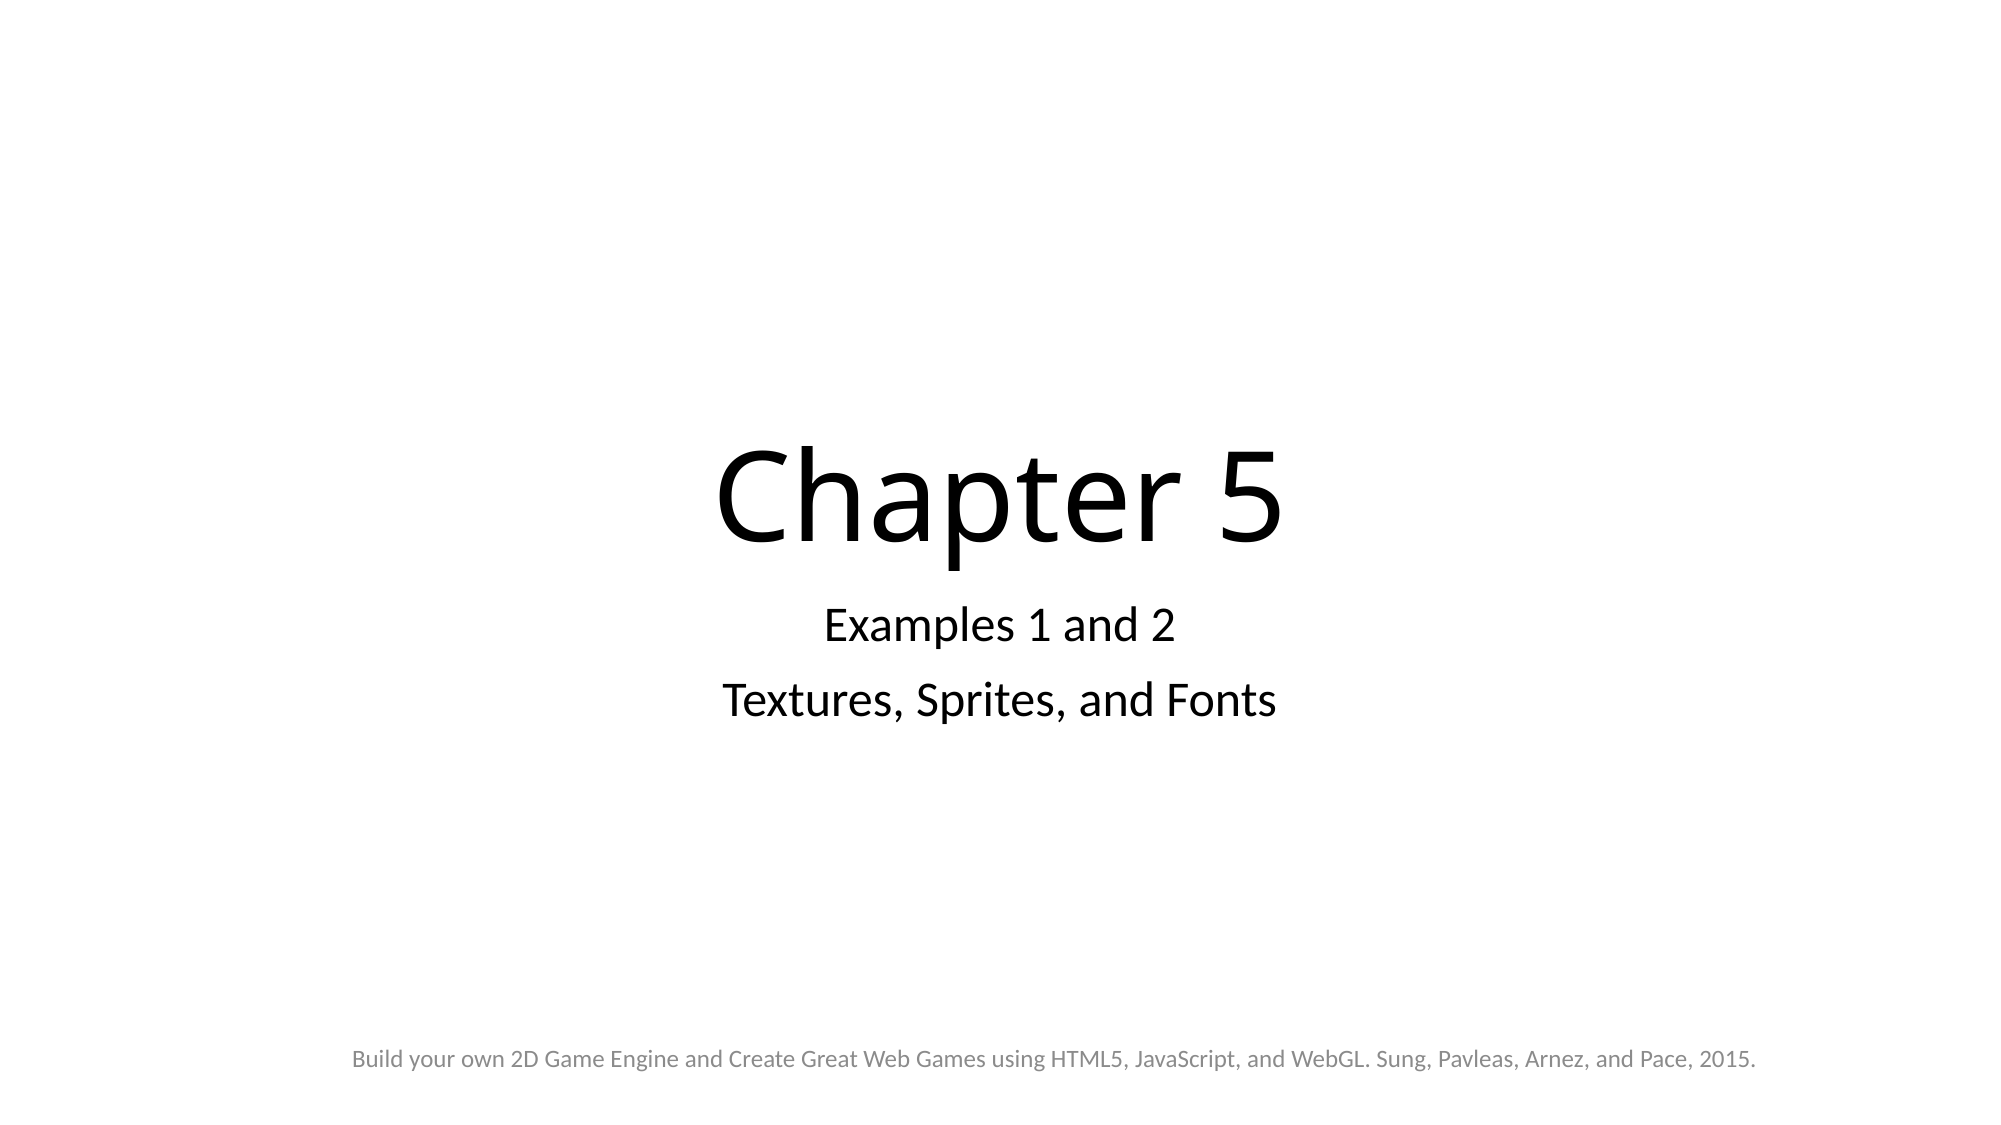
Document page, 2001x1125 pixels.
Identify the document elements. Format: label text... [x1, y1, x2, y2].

subtitle Examples 1 and 2 Textures, Sprites, and Fonts [249, 590, 1750, 863]
title Chapter 5 [249, 184, 1750, 576]
